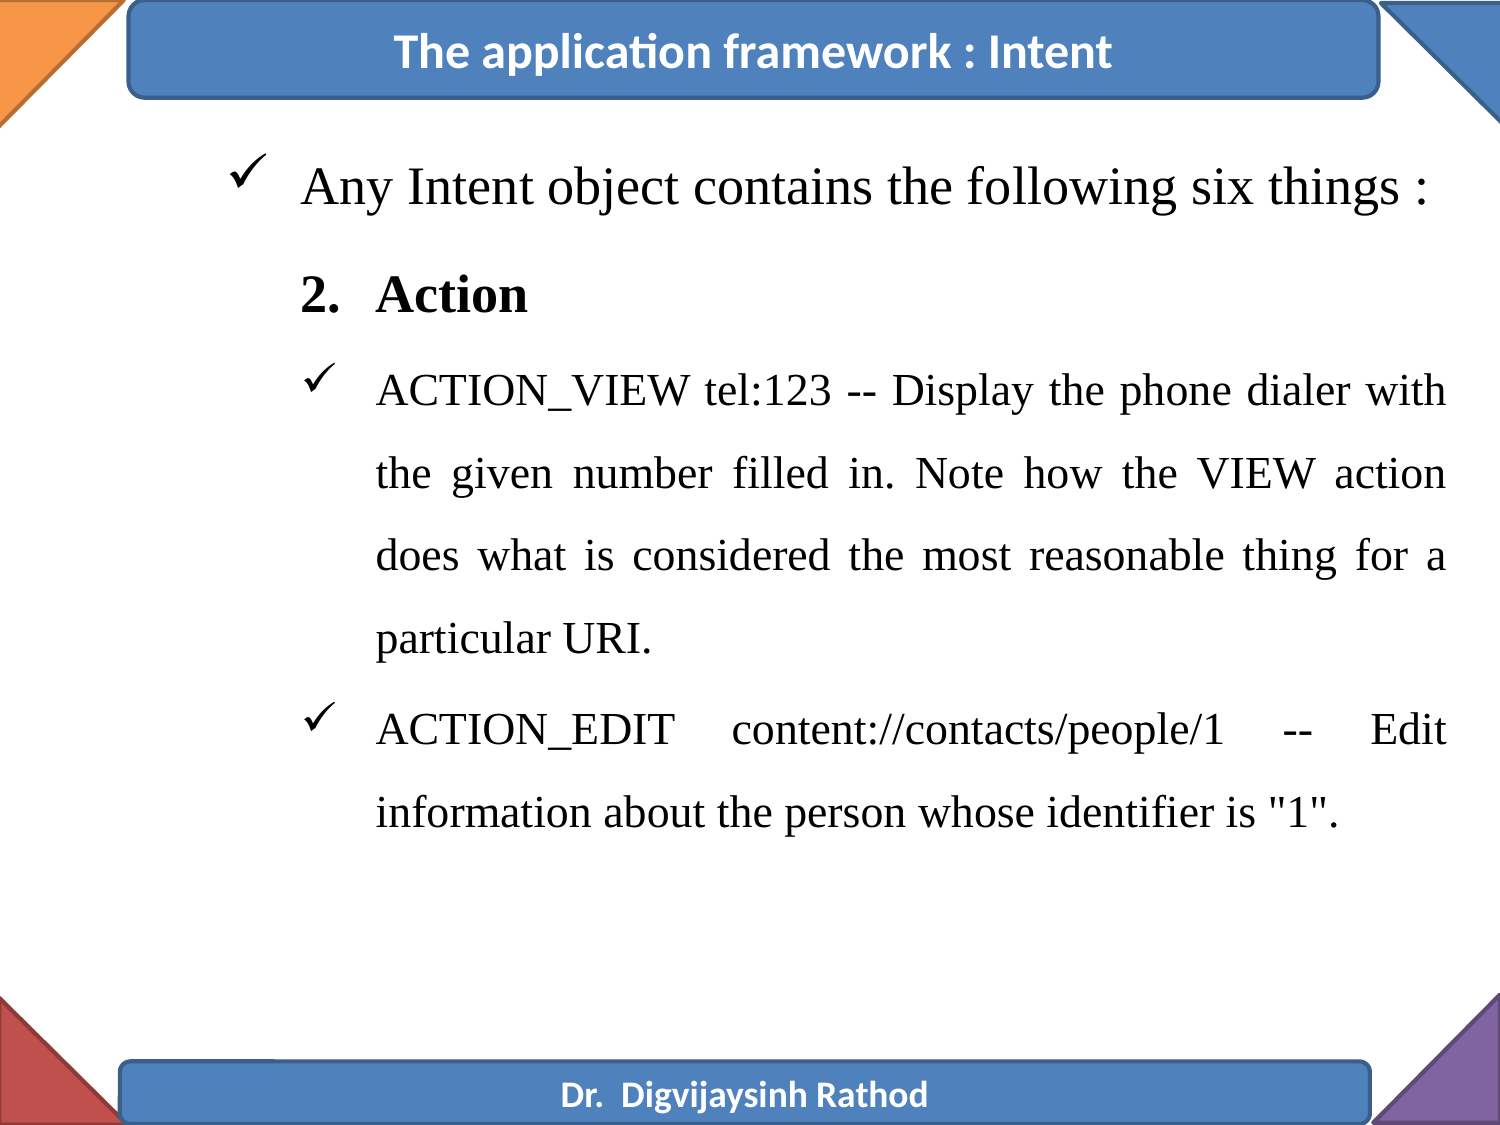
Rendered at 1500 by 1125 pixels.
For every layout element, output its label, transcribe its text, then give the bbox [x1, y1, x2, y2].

text_box [1378, 0, 1500, 124]
text_box The application framework : Intent [126, 0, 1381, 100]
subtitle Any Intent object contains the following six things : Action ACTION_VIEW tel:123 -- Display the phone dialer with the given number filled in. Note how the VIEW action does what is considered the most reasonable thing for a particular URI. ACTION_EDIT content://contacts/people/1 -- Edit information about the person whose identifier is "1". [60, 110, 1463, 1008]
text_box [0, 996, 123, 1125]
text_box [0, 0, 126, 129]
text_box Dr. Digvijaysinh Rathod [117, 1059, 1372, 1125]
text_box [1371, 992, 1500, 1125]
